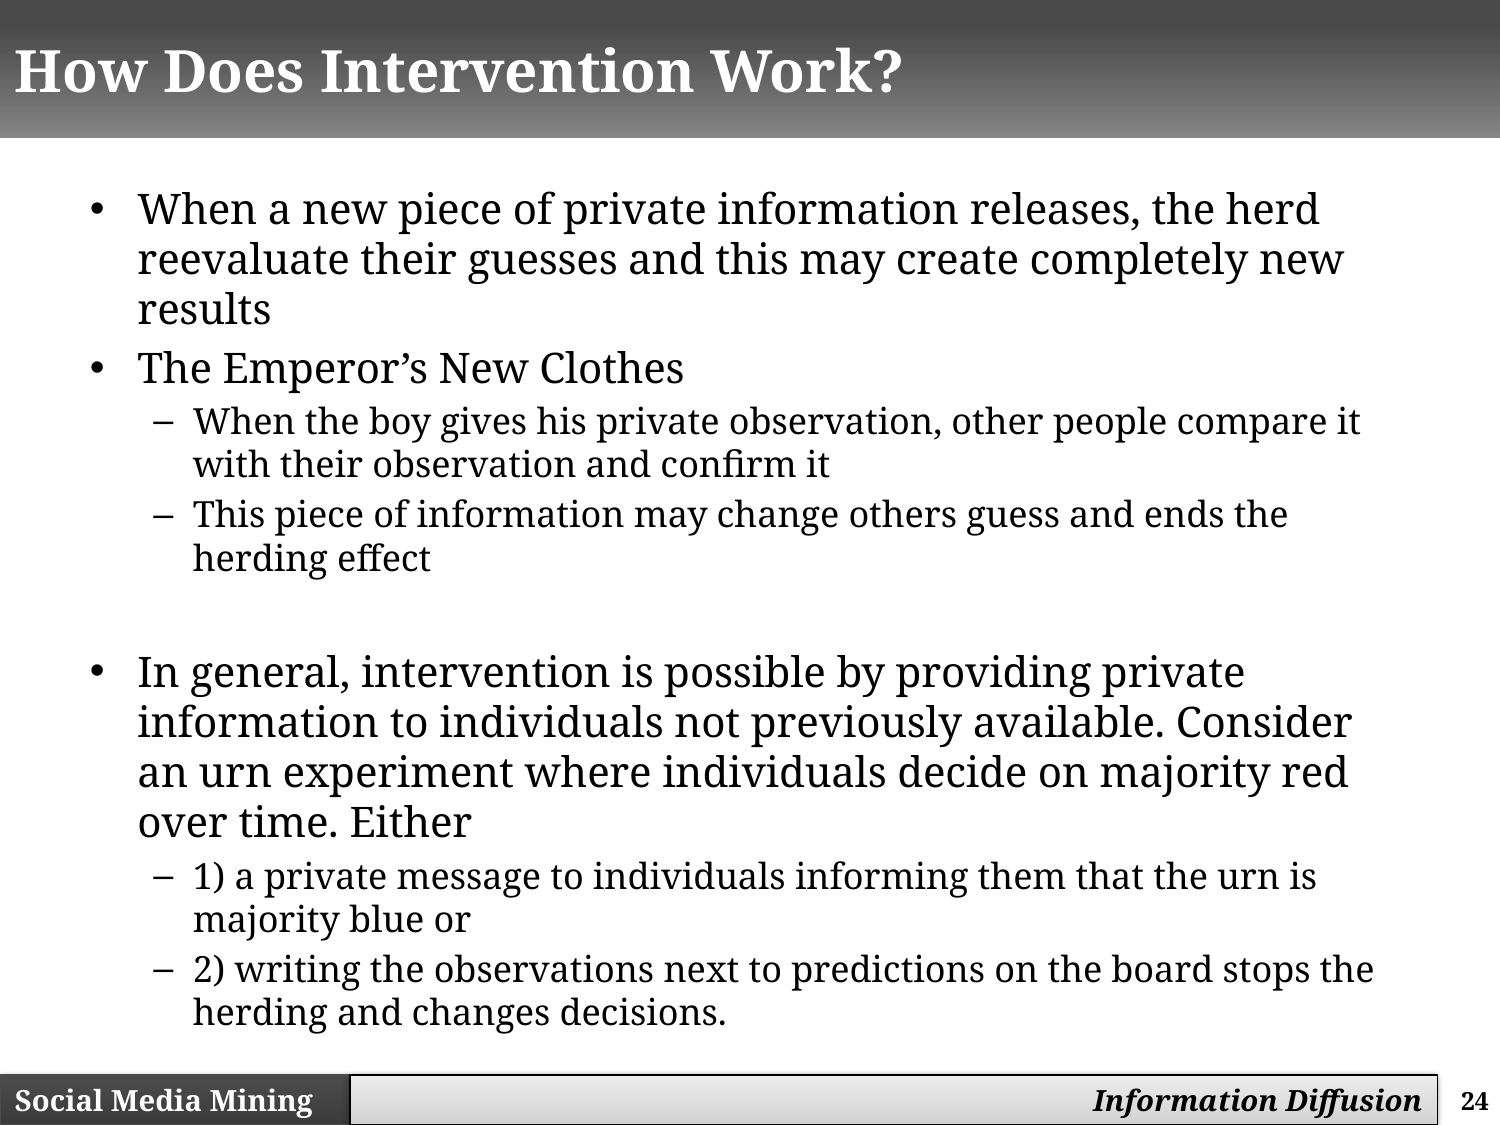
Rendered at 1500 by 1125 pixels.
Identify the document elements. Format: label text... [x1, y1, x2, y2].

list When a new piece of private information releases, the herd reevaluate their guesses and this may create completely new results The Emperor’s New Clothes When the boy gives his private observation, other people compare it with their observation and confirm it This piece of information may change others guess and ends the herding effect In general, intervention is possible by providing private information to individuals not previously available. Consider an urn experiment where individuals decide on majority red over time. Either 1) a private message to individuals informing them that the urn is majority blue or 2) writing the observations next to predictions on the board stops the herding and changes decisions. [75, 174, 1425, 1048]
title How Does Intervention Work? [0, 0, 1500, 138]
